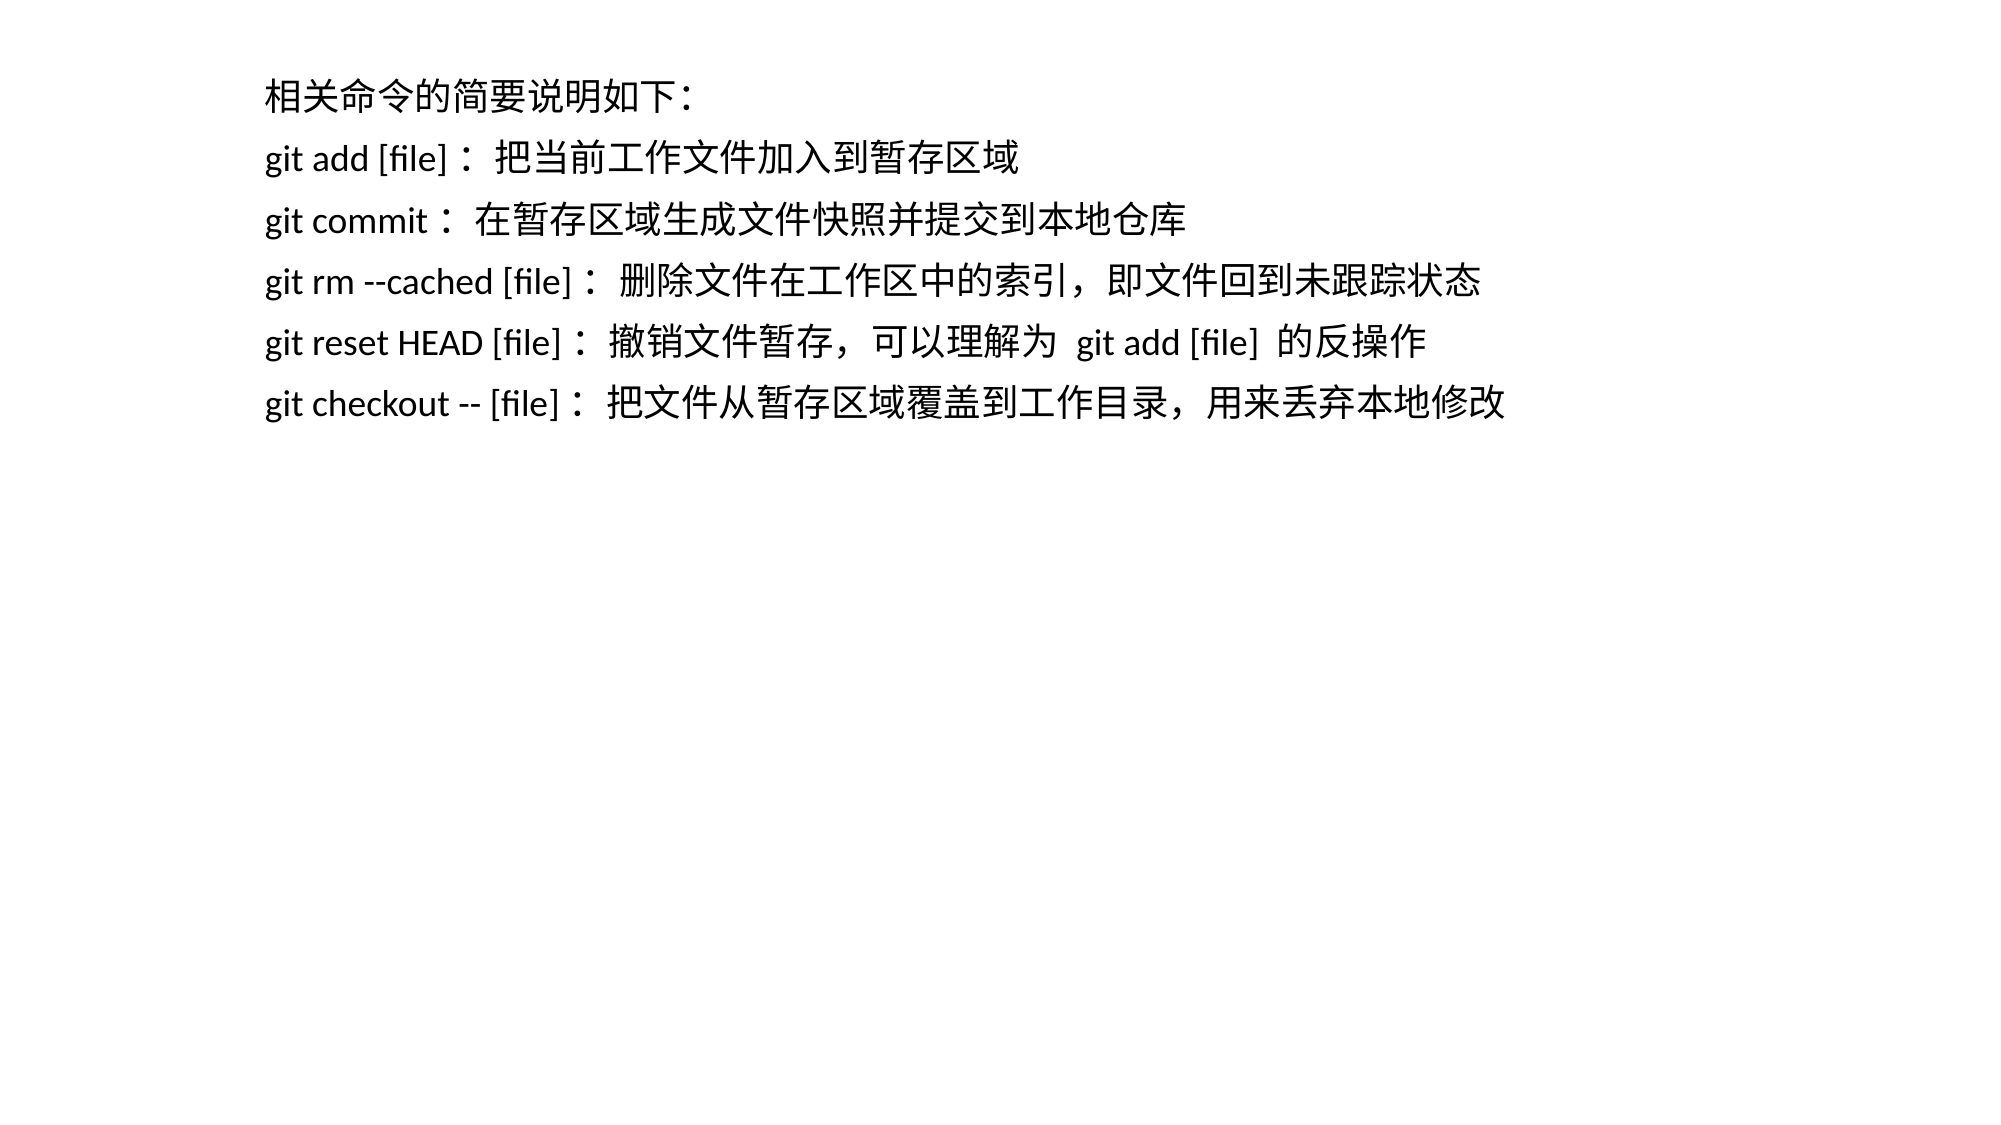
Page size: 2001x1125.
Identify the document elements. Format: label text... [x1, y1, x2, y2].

subtitle 相关命令的简要说明如下： git add [file]：把当前工作文件加入到暂存区域 git commit：在暂存区域生成文件快照并提交到本地仓库 git rm --cached [file]：删除文件在工作区中的索引，即文件回到未跟踪状态 git reset HEAD [file]：撤销文件暂存，可以理解为 git add [file] 的反操作 git checkout -- [file]：把文件从暂存区域覆盖到工作目录，用来丢弃本地修改 [249, 70, 1750, 1077]
